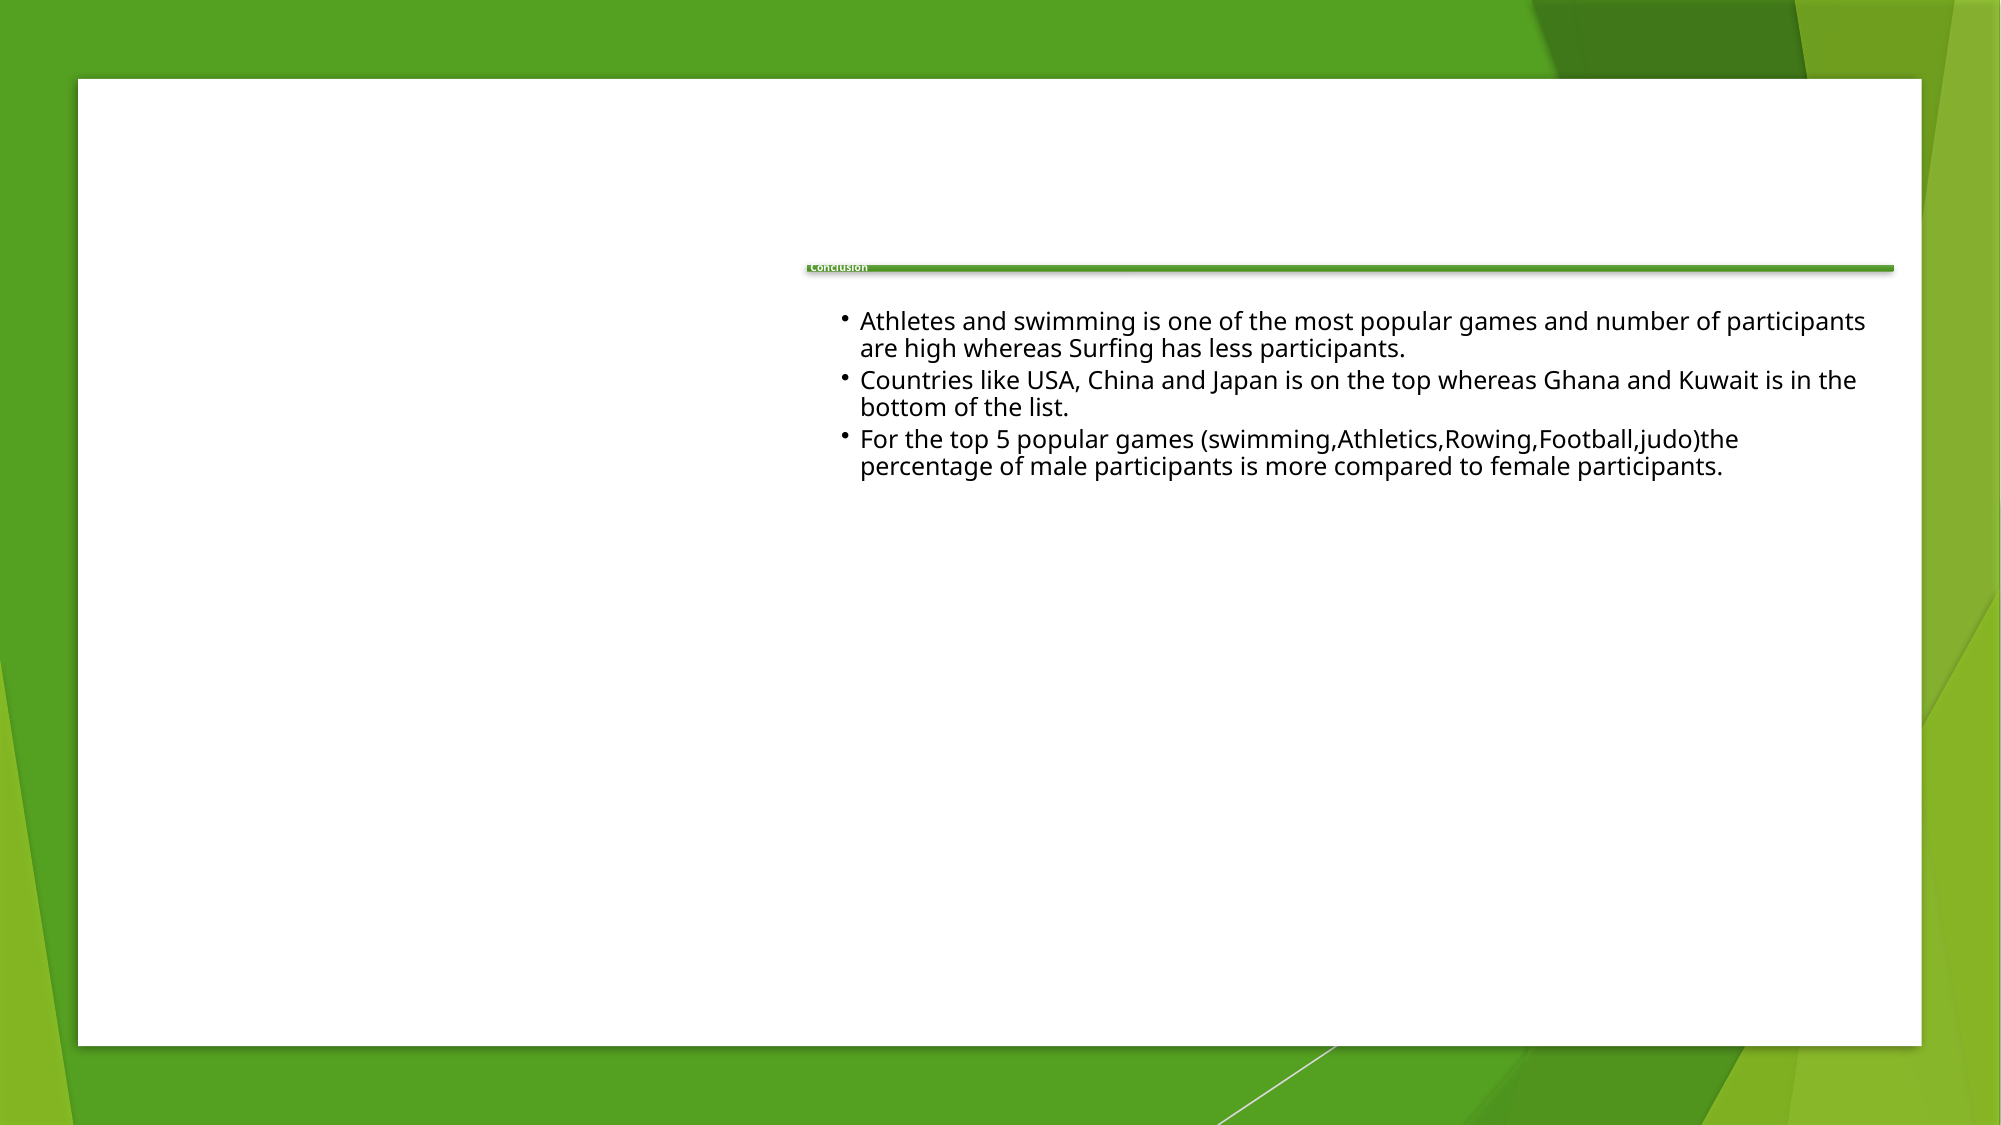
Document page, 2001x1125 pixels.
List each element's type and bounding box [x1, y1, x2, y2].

text_box [0, 0, 2000, 1125]
list [806, 264, 1895, 973]
